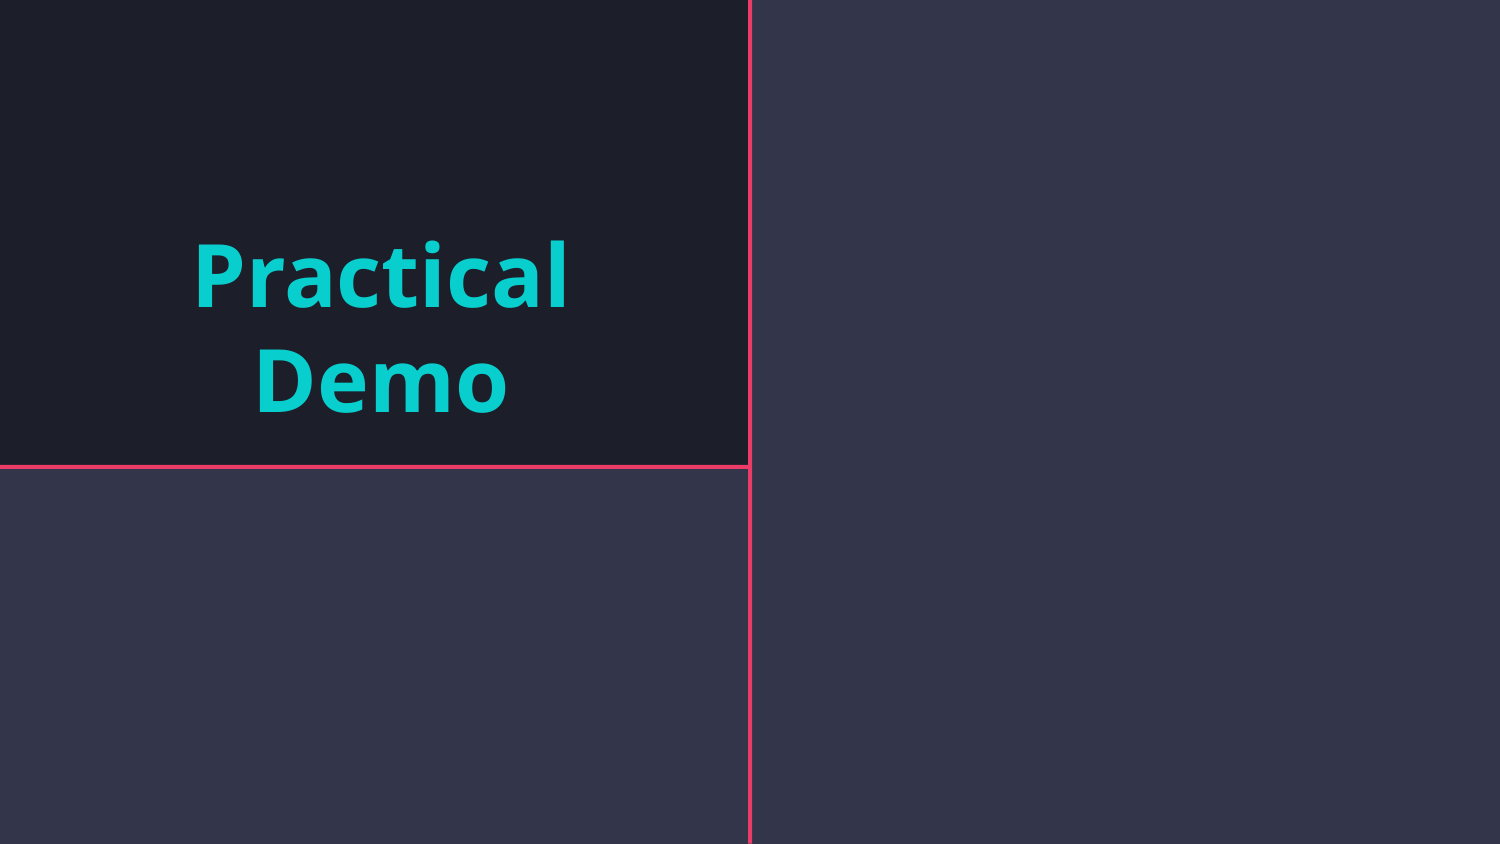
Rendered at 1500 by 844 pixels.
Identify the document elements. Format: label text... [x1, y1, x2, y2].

title Practical Demo [43, 39, 719, 446]
